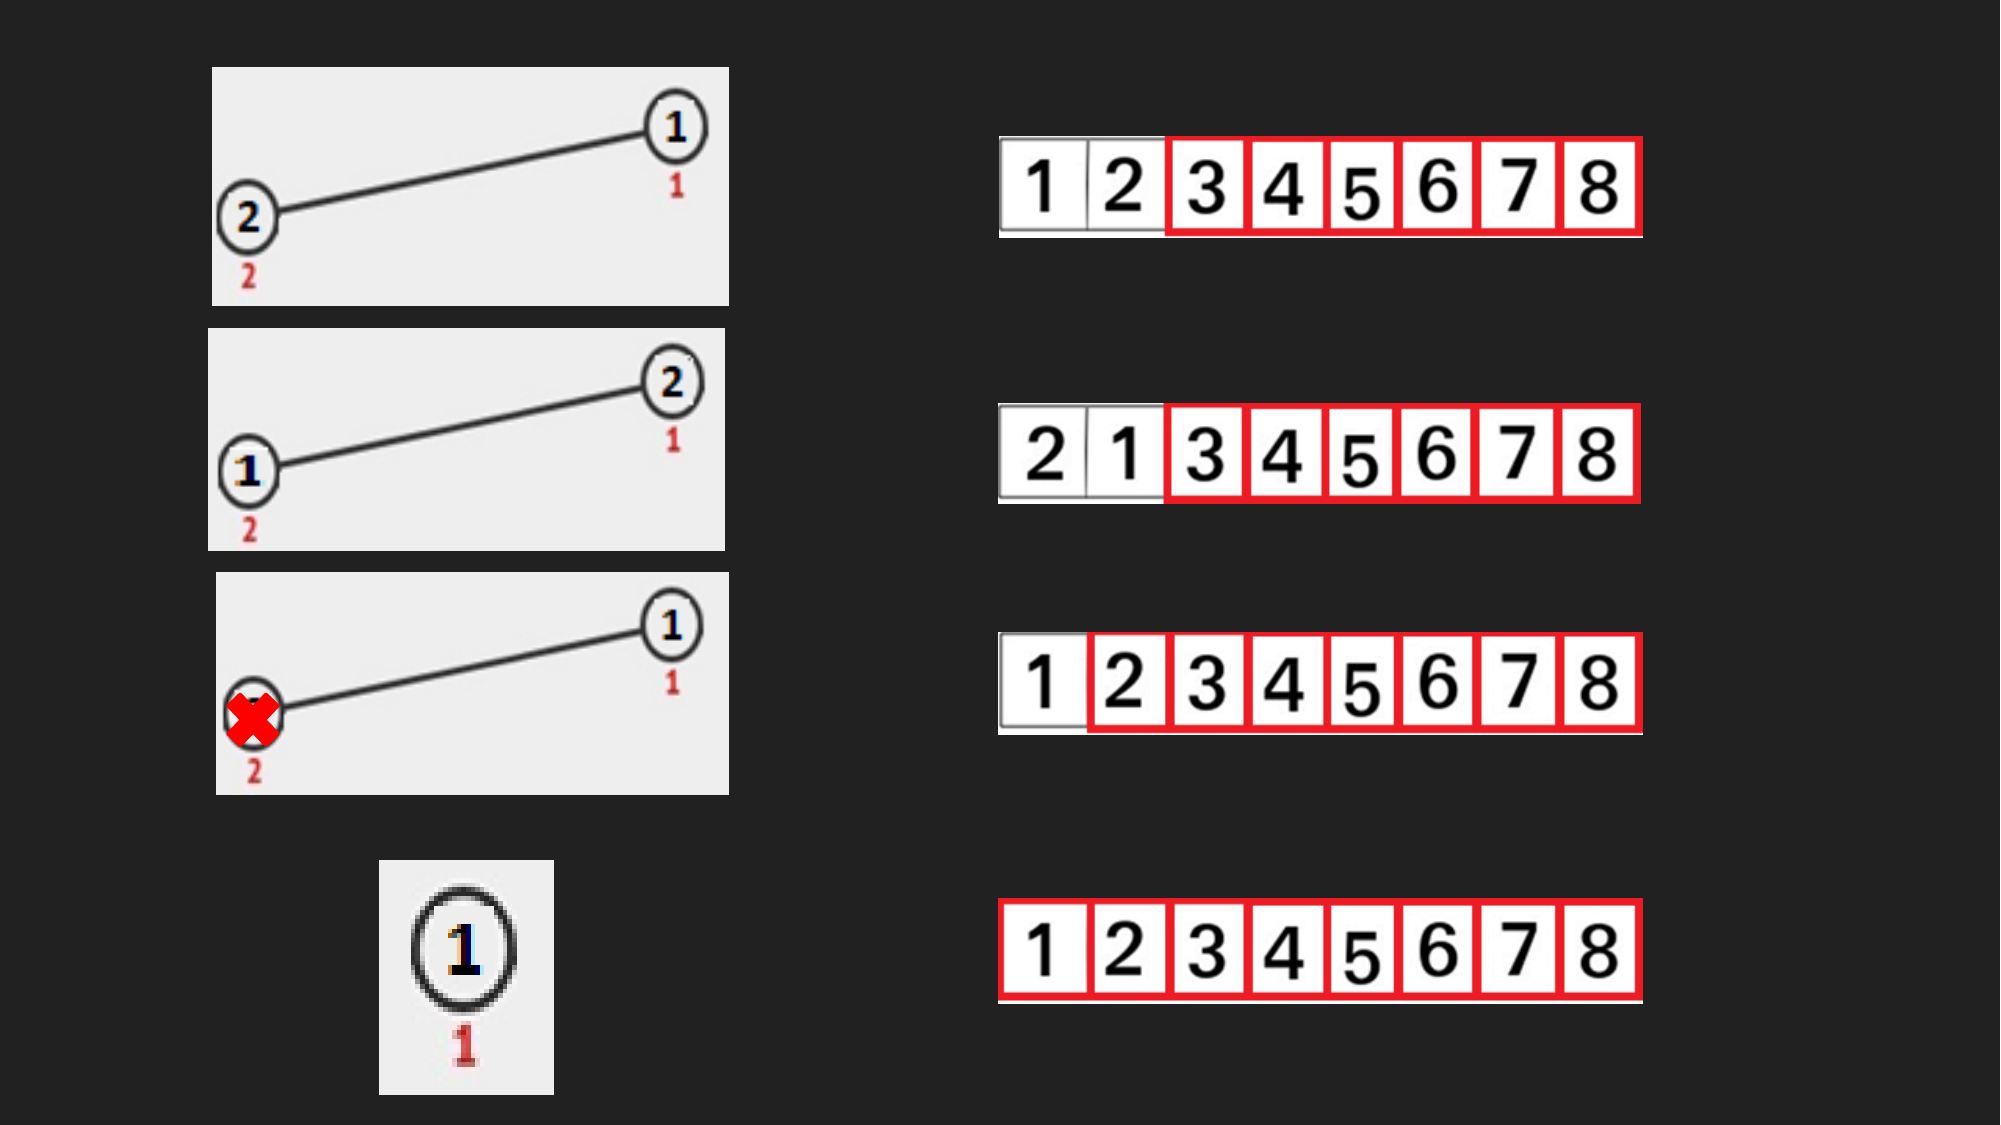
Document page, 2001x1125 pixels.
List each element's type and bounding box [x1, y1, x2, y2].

picture [208, 328, 725, 551]
picture [215, 572, 729, 795]
picture [212, 67, 729, 307]
picture [998, 402, 1641, 504]
picture [379, 860, 555, 1095]
picture [998, 898, 1643, 1004]
picture [998, 632, 1643, 735]
picture [999, 135, 1643, 238]
